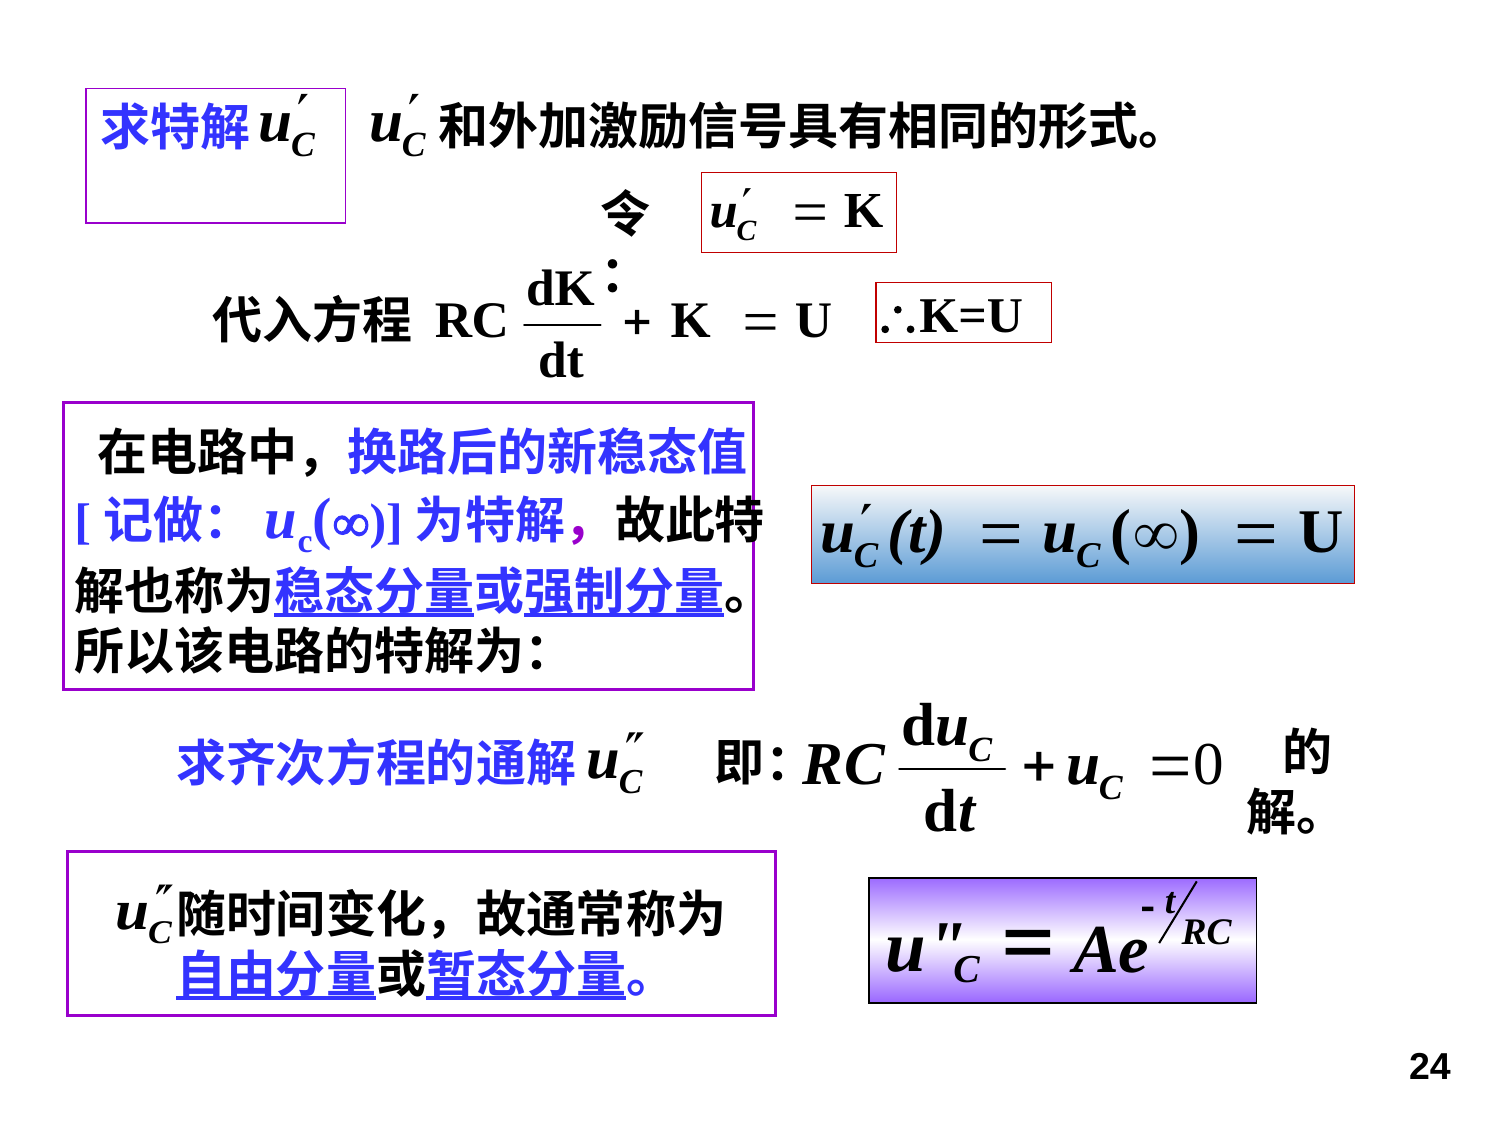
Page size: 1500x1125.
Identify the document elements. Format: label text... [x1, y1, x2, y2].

text_box 在电路中，换路后的新稳态值 [记做：uc()]为特解，故此特解也称为稳态分量或强制分量。所以该电路的特解为： [59, 412, 798, 687]
text_box 求特解 [85, 88, 346, 224]
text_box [161, 713, 681, 809]
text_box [112, 252, 1052, 389]
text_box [585, 172, 897, 253]
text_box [67, 851, 776, 1016]
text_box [360, 75, 1204, 172]
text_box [810, 484, 1355, 584]
text_box [63, 402, 754, 412]
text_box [249, 75, 331, 172]
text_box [869, 876, 1257, 1003]
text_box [699, 688, 1387, 846]
